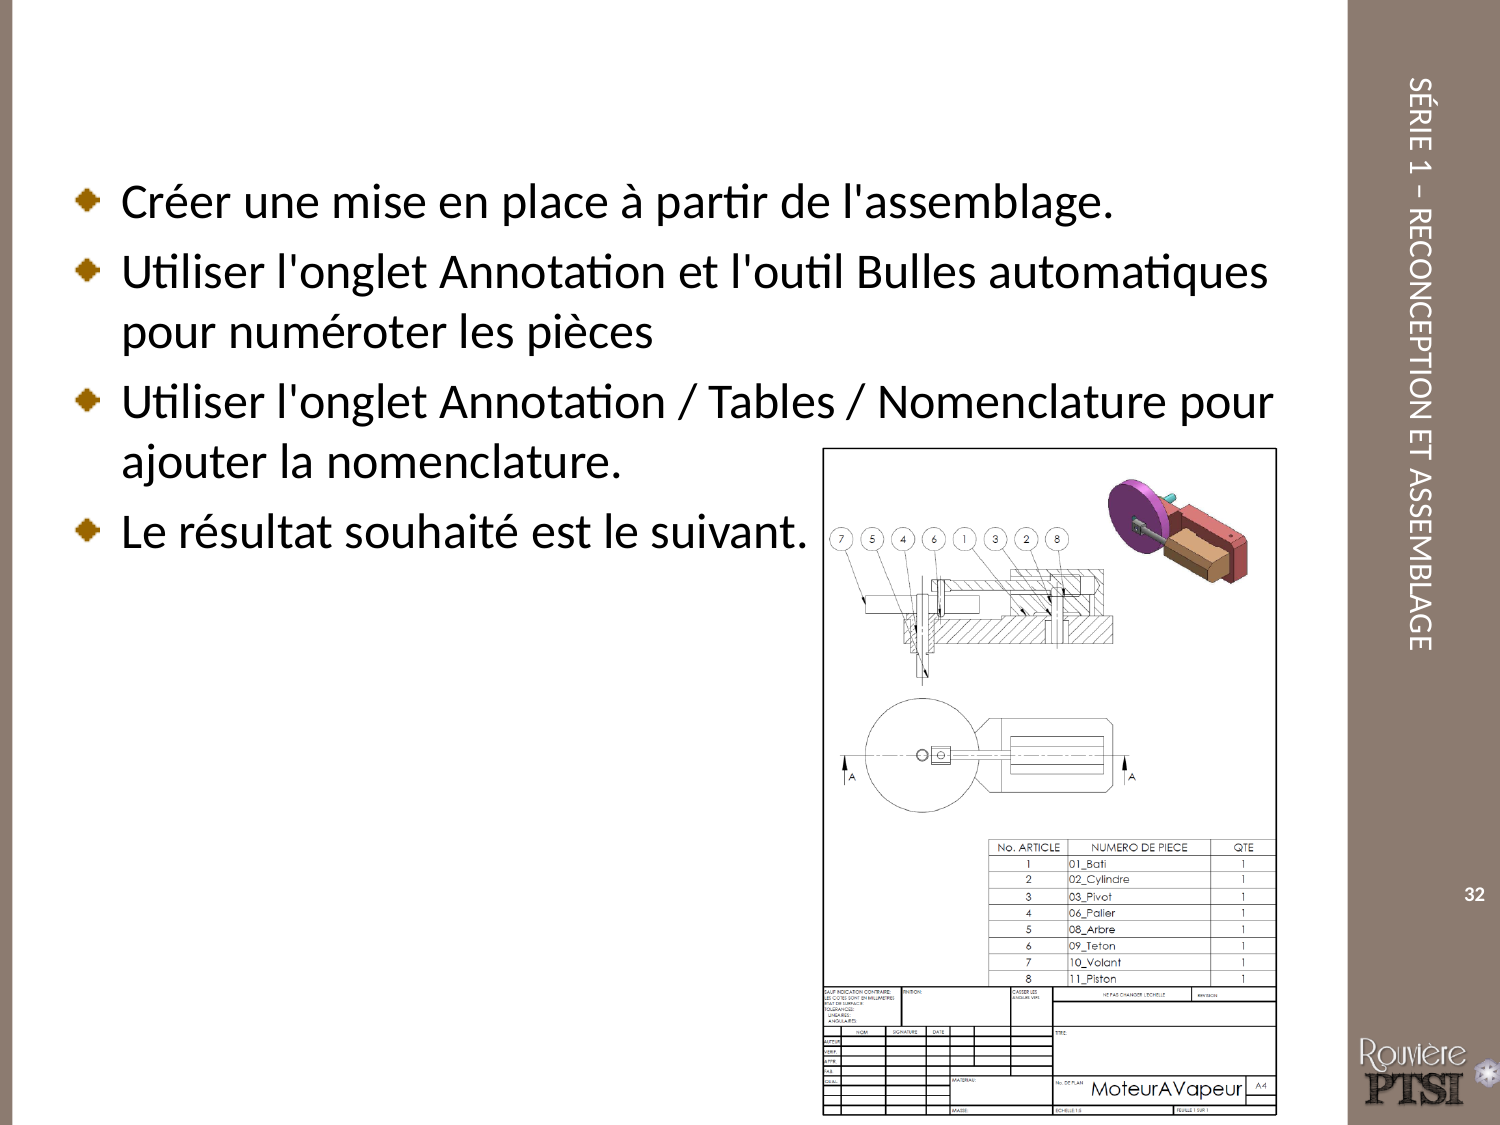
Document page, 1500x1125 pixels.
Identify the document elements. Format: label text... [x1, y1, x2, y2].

slide_number 32 [1340, 869, 1500, 917]
picture [64, 380, 100, 416]
picture [64, 250, 100, 286]
picture [64, 180, 100, 216]
picture [64, 510, 100, 546]
picture [820, 445, 1278, 1117]
picture [1359, 1037, 1500, 1109]
list Créer une mise en place à partir de l'assemblage. Utiliser l'onglet Annotation et l'outil Bulles automatiques pour numéroter les pièces Utiliser l'onglet Annotation / Tables / Nomenclature pour ajouter la nomenclature. Le résultat souhaité est le suivant. [50, 160, 1336, 1025]
